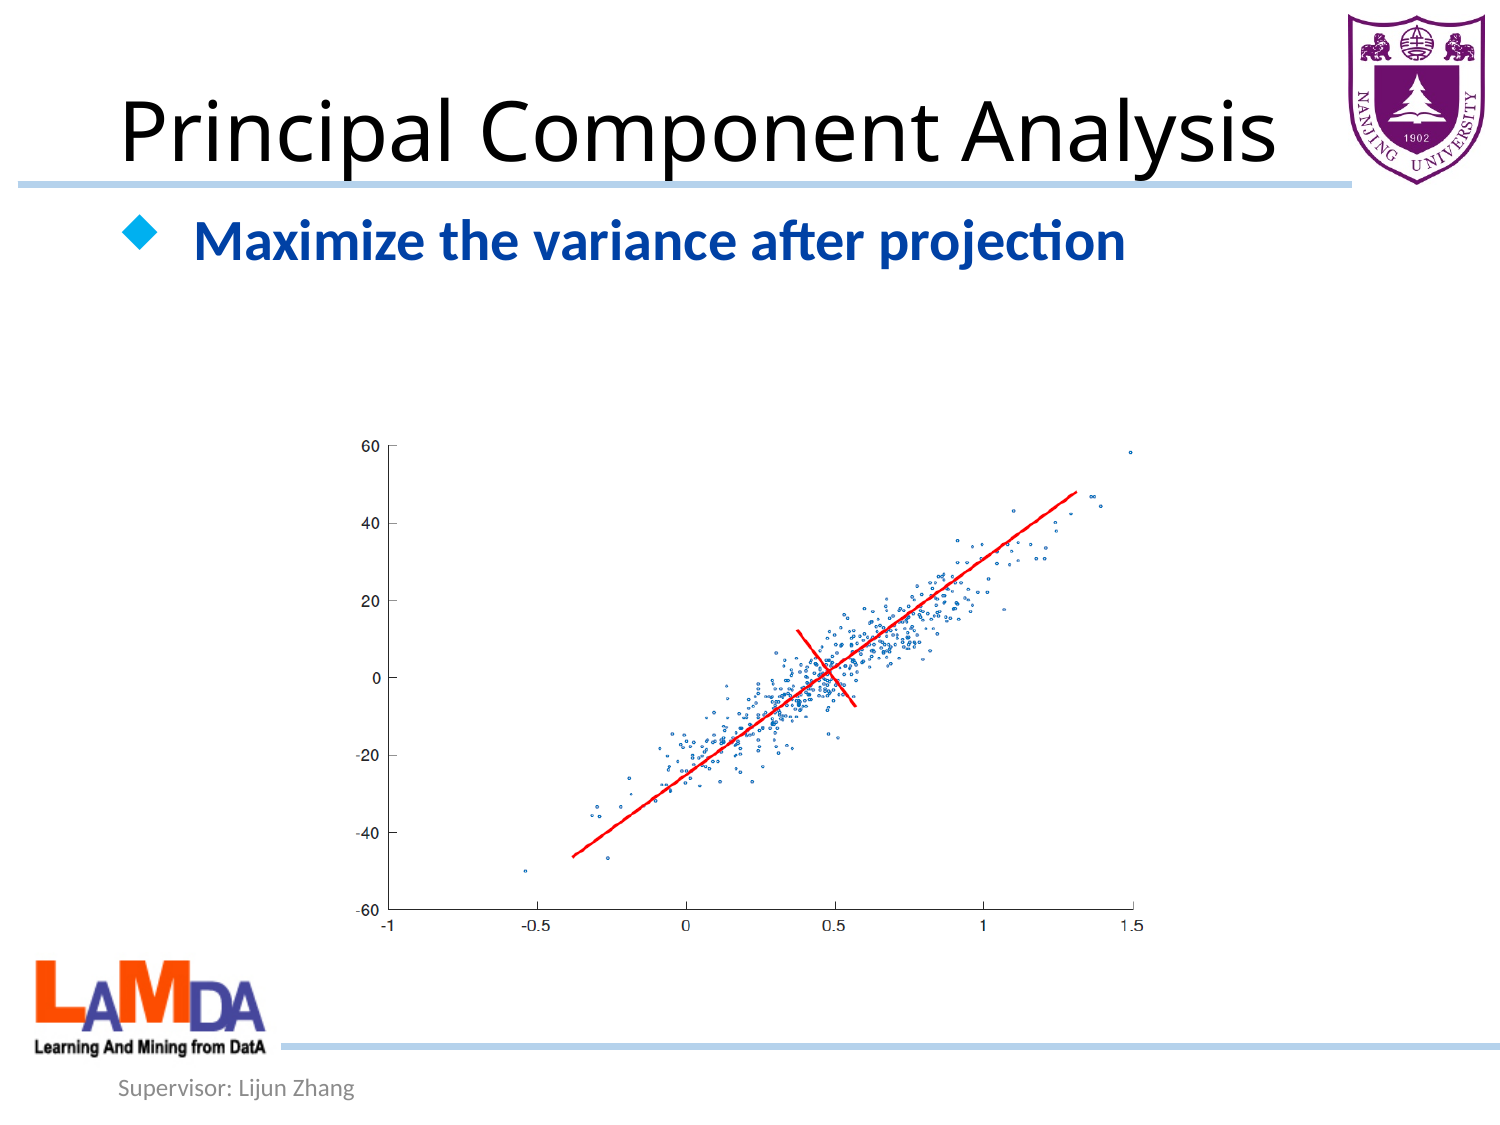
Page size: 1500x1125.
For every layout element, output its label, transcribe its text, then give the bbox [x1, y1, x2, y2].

picture [338, 426, 1162, 950]
title Principal Component Analysis [103, 26, 1397, 244]
picture [1348, 14, 1485, 185]
picture [23, 952, 281, 1075]
